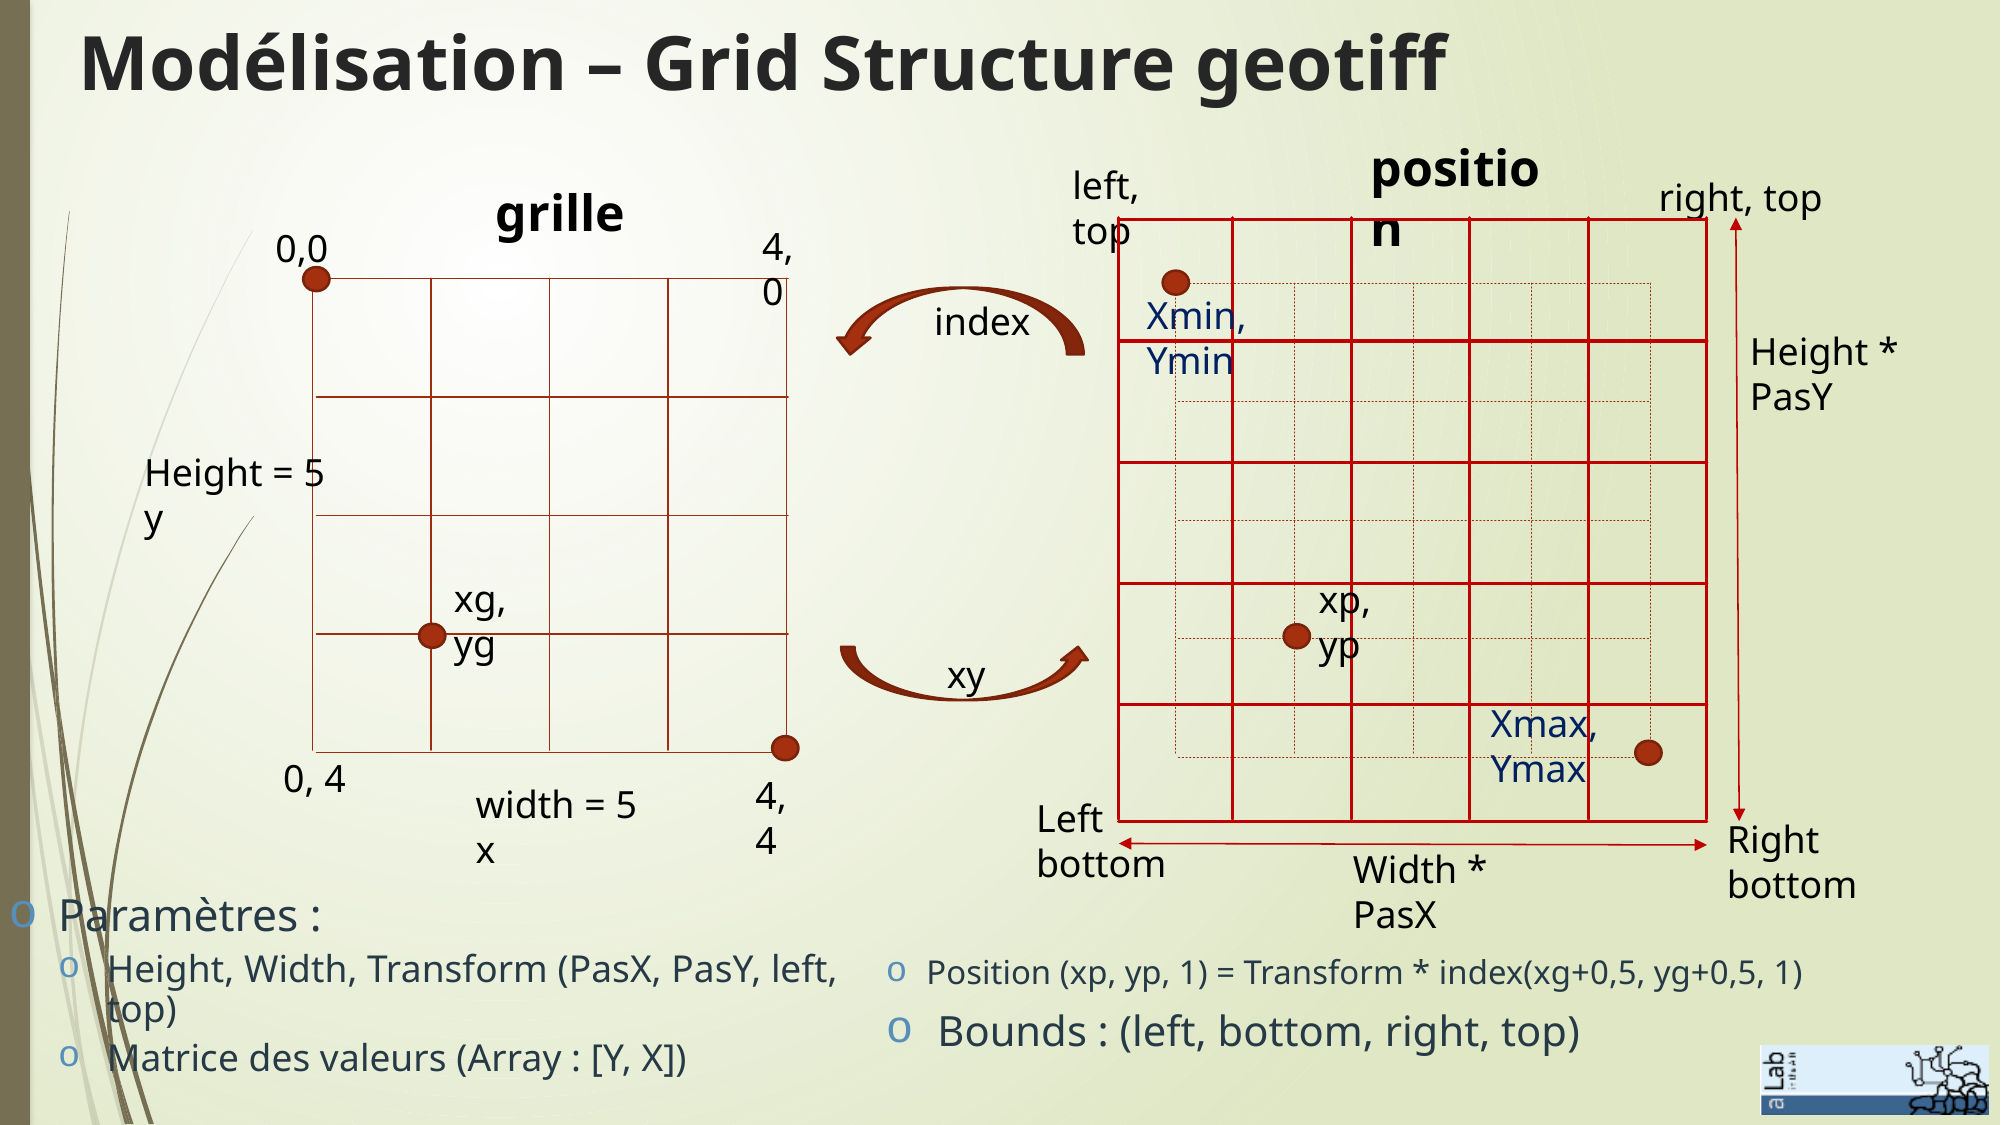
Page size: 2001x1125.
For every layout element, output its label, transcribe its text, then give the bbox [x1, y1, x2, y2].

text_box [1065, 345, 1085, 356]
title Modélisation – Grid Structure geotiff [63, 7, 1911, 115]
text_box [301, 265, 331, 290]
text_box Paramètres : Height, Width, Transform (PasX, PasY, left, top) Matrice des valeurs (Array : [Y, X]) [0, 885, 868, 1089]
text_box 0,0 [260, 217, 348, 278]
text_box width = 5 x [460, 773, 711, 879]
picture [1760, 1045, 1989, 1115]
text_box right, top [1643, 166, 1933, 227]
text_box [1111, 225, 1714, 815]
text_box xy [839, 645, 1089, 702]
text_box Width * PasX [1338, 854, 1589, 943]
text_box 4, 4 [740, 764, 828, 870]
text_box 0, 4 [268, 747, 439, 807]
text_box index [919, 291, 1084, 351]
text_box 4, 0 [747, 215, 834, 321]
text_box Width * PasX [1338, 838, 1589, 842]
text_box Right bottom [1712, 809, 2000, 914]
text_box Bounds : (left, bottom, right, top) [870, 1002, 1639, 1064]
text_box Height = 5 y [129, 442, 307, 547]
text_box Position (xp, yp, 1) = Transform * index(xg+0,5, yg+0,5, 1) [870, 949, 1963, 1022]
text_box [1735, 217, 1740, 822]
text_box left, top [1057, 154, 1221, 260]
text_box Height * PasY [1744, 320, 1986, 425]
text_box Left bottom [1021, 787, 1245, 892]
text_box [835, 286, 1013, 356]
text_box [314, 279, 790, 752]
text_box position [1355, 129, 1587, 216]
text_box grille [481, 173, 645, 249]
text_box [1118, 217, 1708, 225]
text_box [778, 736, 800, 762]
